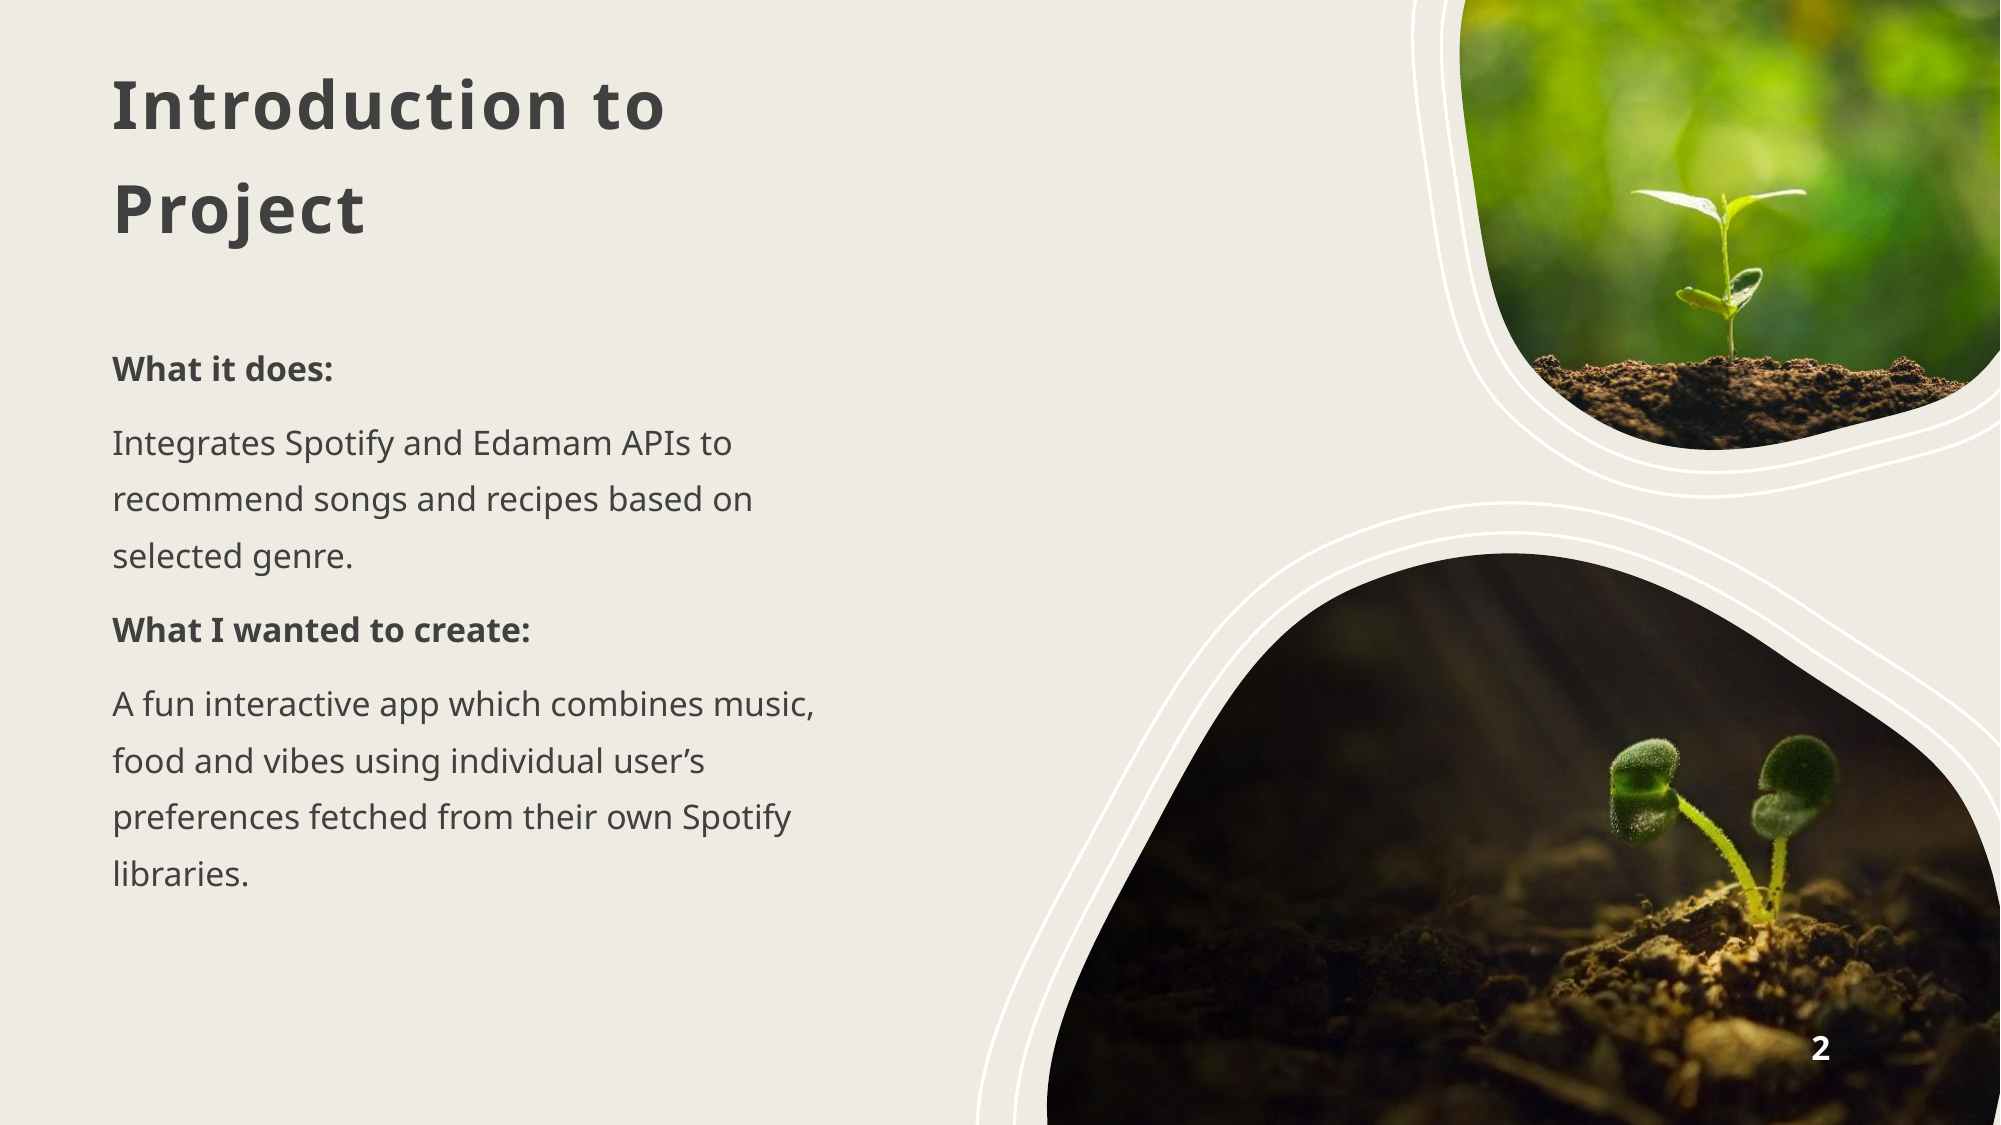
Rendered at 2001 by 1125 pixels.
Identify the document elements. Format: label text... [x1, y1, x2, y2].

text_box Introduction to Project [94, 0, 902, 263]
text_box What it does: Integrates Spotify and Edamam APIs to recommend songs and recipes based on selected genre. What I wanted to create: A fun interactive app which combines music, food and vibes using individual user’s preferences fetched from their own Spotify libraries. [94, 313, 878, 912]
picture [1459, 0, 2000, 451]
picture [1046, 553, 2000, 1125]
